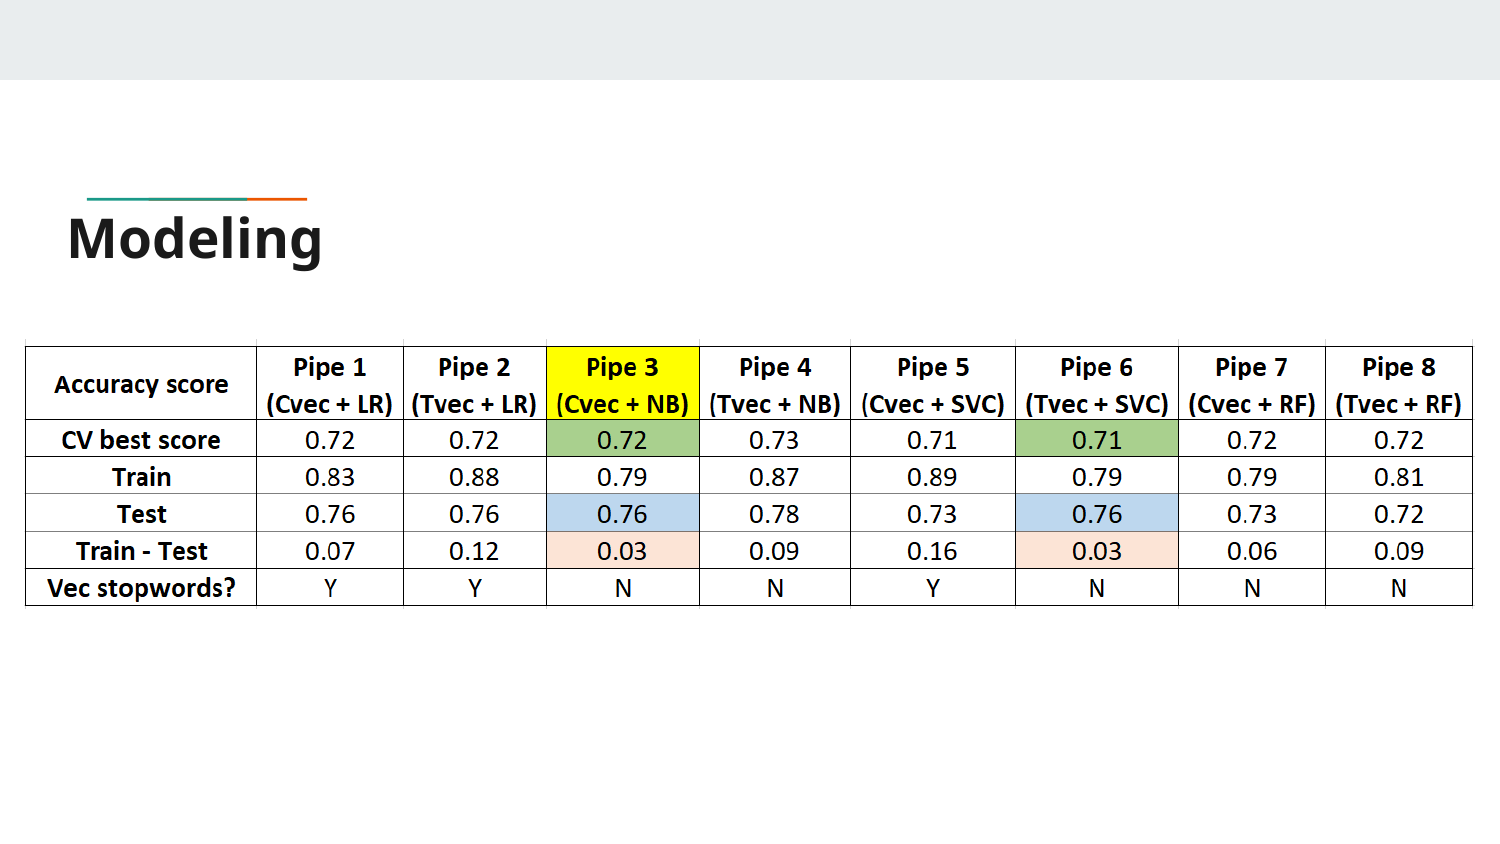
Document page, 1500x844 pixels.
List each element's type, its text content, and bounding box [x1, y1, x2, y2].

title Modeling [51, 188, 1314, 277]
picture [24, 339, 1476, 610]
